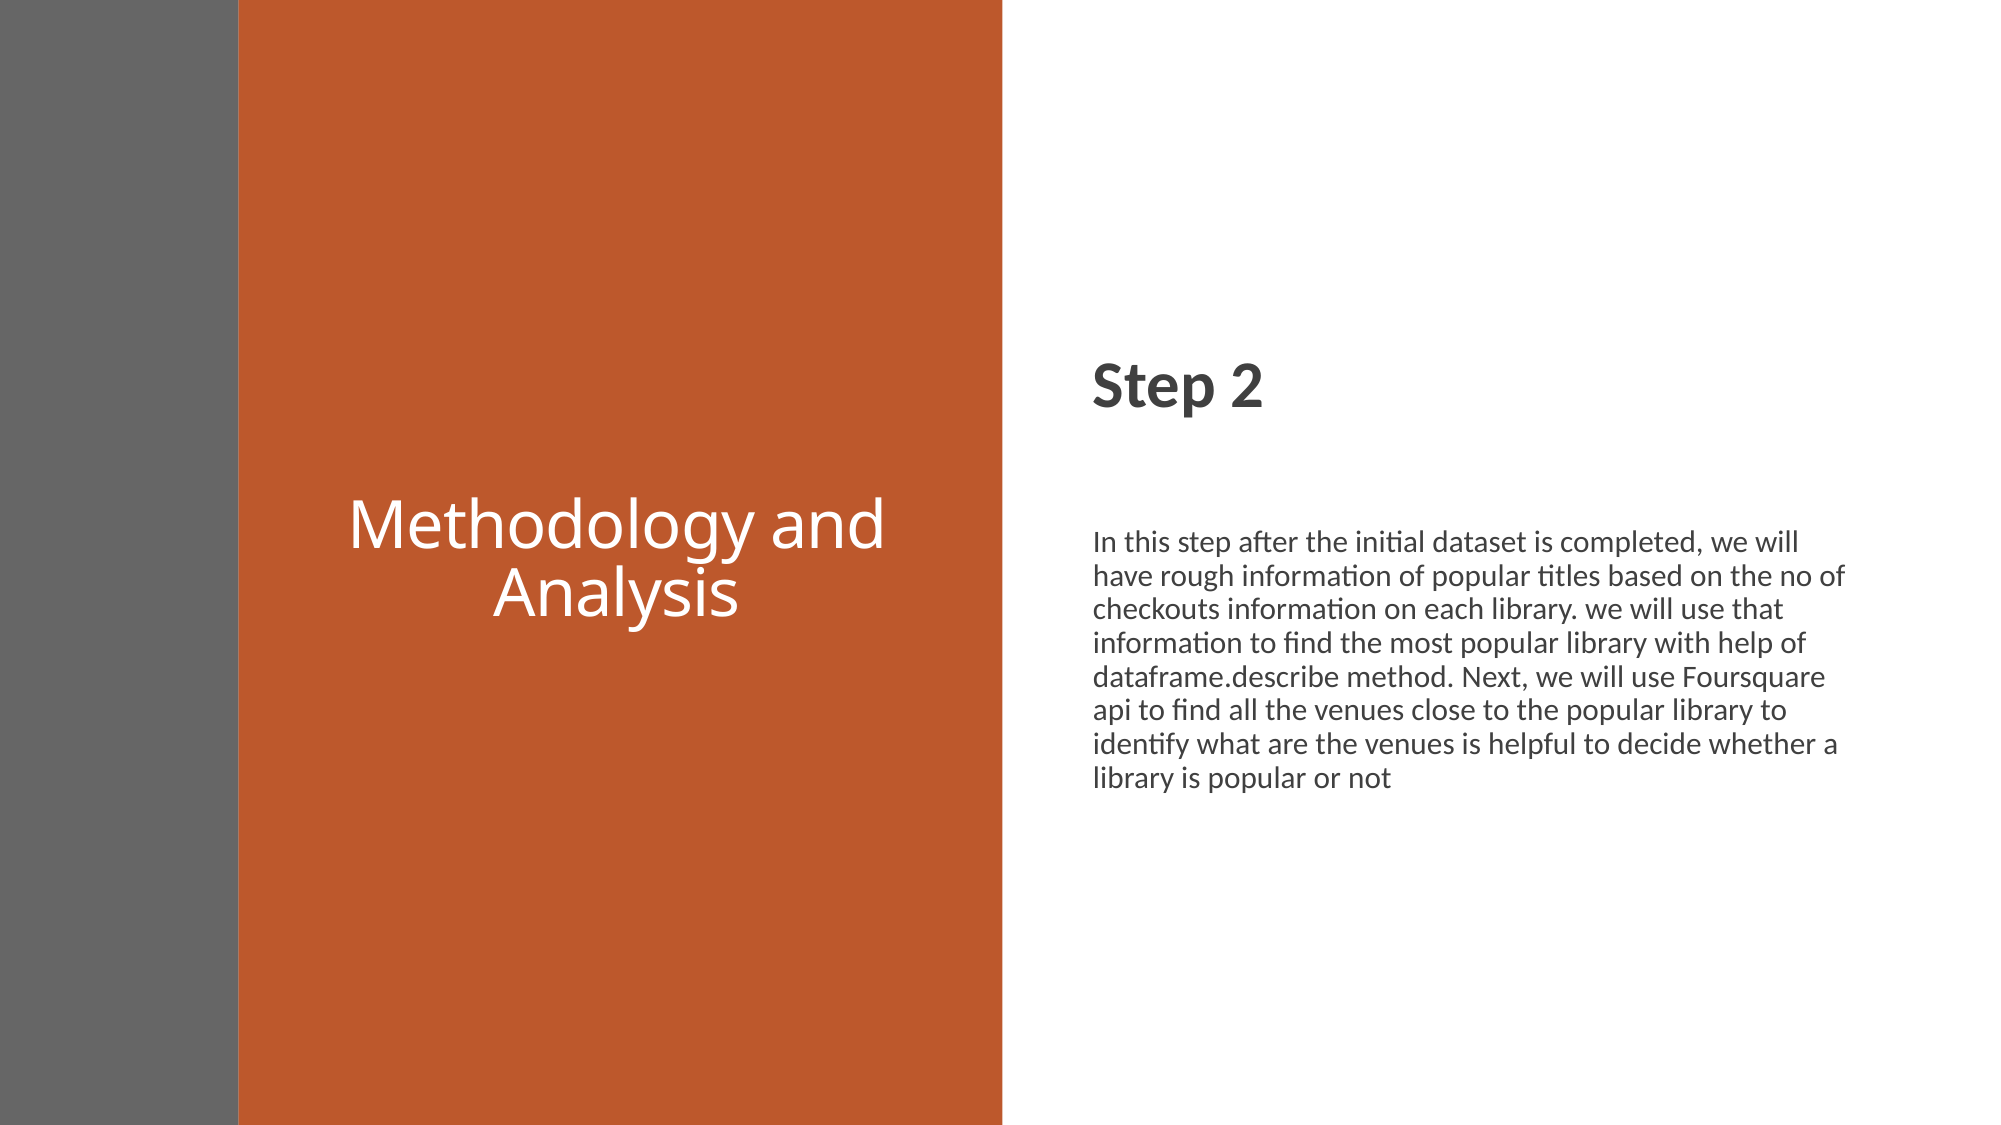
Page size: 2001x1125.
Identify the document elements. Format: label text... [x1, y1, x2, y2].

text_box [1004, 0, 2000, 1125]
text_box [240, 0, 1004, 1125]
title Methodology and Analysis [311, 182, 923, 943]
list Step 2 In this step after the initial dataset is completed, we will have rough information of popular titles based on the no of checkouts information on each library. we will use that information to find the most popular library with help of dataframe.describe method. Next, we will use Foursquare api to find all the venues close to the popular library to identify what are the venues is helpful to decide whether a library is popular or not [1077, 182, 1855, 942]
text_box [0, 0, 240, 1125]
